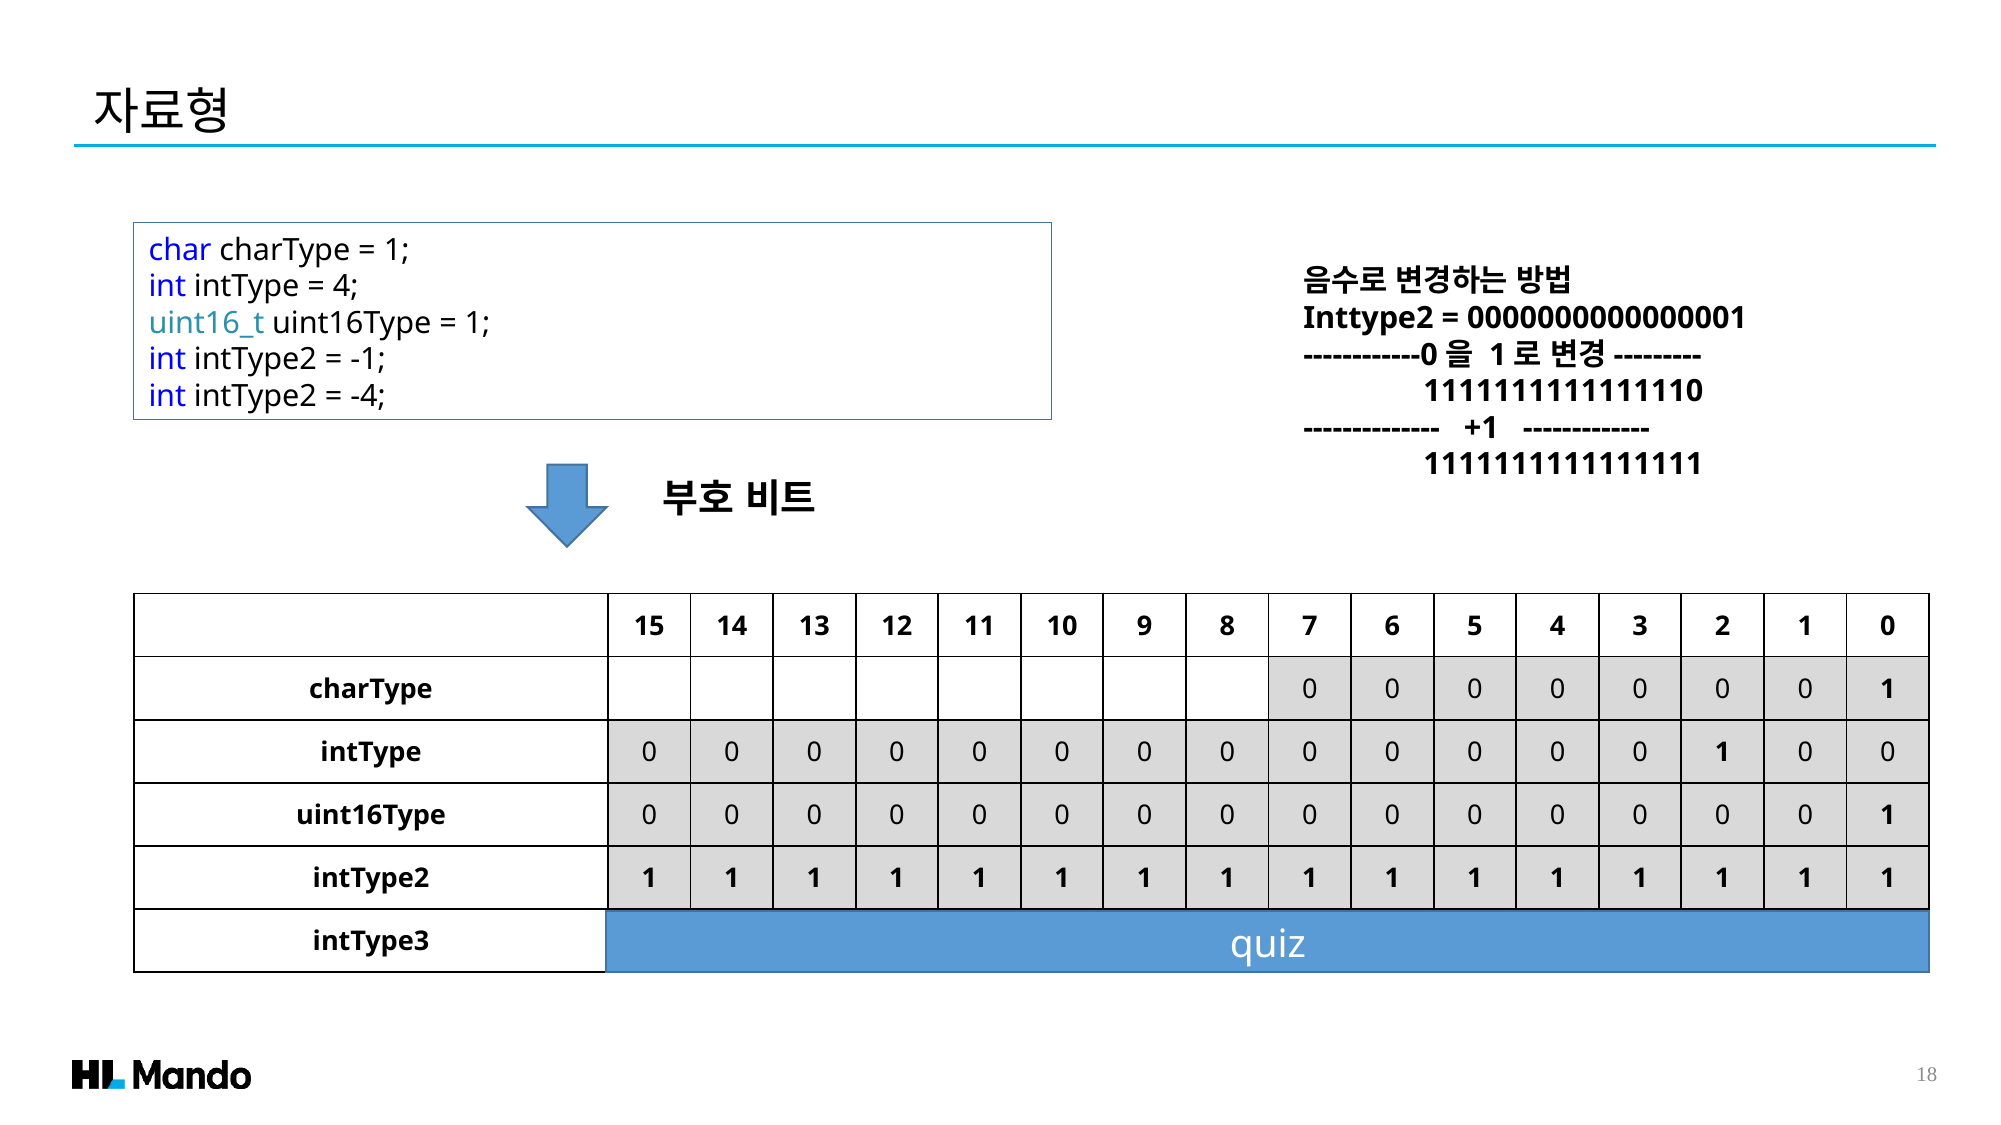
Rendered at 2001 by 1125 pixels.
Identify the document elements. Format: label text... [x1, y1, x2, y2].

table_cell 0 [1269, 721, 1350, 782]
table_header 4 [1517, 594, 1598, 656]
table_cell 0 [1022, 721, 1102, 782]
table_cell 0 [1682, 657, 1763, 719]
text_box char charType = 1; int intType = 4; uint16_t uint16Type = 1; int intType2 = -1; int intType2 = -4; [133, 222, 1052, 420]
table_cell 0 [774, 721, 855, 782]
table_cell 0 [1269, 657, 1350, 719]
table_cell intType [135, 721, 607, 782]
text_box [525, 463, 609, 549]
table_header 8 [1187, 594, 1268, 656]
table_cell [939, 657, 1020, 719]
table_cell 0 [609, 721, 690, 782]
table_header 0 [1847, 594, 1928, 656]
table_header 7 [1269, 594, 1350, 656]
text_box 음수로 변경하는 방법 Inttype2 = 0000000000000001 ------------0을 1로 변경--------- 1111111111111110 -------------- +1 ------------- 1111111111111111 [1288, 254, 1763, 489]
table_cell 1 [1104, 847, 1185, 908]
table_header 10 [1022, 594, 1102, 656]
table_cell 1 [774, 847, 855, 908]
table_cell 1 [609, 847, 690, 908]
table_header 1 [1765, 594, 1846, 656]
picture [72, 1060, 251, 1089]
table_cell 0 [1600, 657, 1680, 719]
table_cell 0 [1765, 657, 1846, 719]
table_cell 0 [1352, 657, 1433, 719]
table_cell 1 [1847, 657, 1928, 719]
slide_number 18 [1423, 1042, 1953, 1103]
table_cell 0 [1352, 721, 1433, 782]
table_cell 0 [1269, 784, 1350, 845]
table_cell 0 [1765, 721, 1846, 782]
table_cell 1 [1022, 847, 1102, 908]
table_cell intType3 [135, 910, 605, 971]
table_cell 1 [1517, 847, 1598, 908]
table_cell [774, 657, 855, 719]
table_cell 0 [1517, 721, 1598, 782]
table_cell 0 [1600, 784, 1680, 845]
table_cell 0 [691, 721, 772, 782]
table_cell intType2 [135, 847, 607, 908]
table_cell 0 [1600, 721, 1680, 782]
table_header 11 [939, 594, 1020, 656]
table_cell [691, 657, 772, 719]
table_cell 0 [1187, 721, 1268, 782]
table_cell 0 [1435, 784, 1515, 845]
table_cell 0 [857, 721, 937, 782]
table_cell 0 [1765, 784, 1846, 845]
table_cell 0 [1352, 784, 1433, 845]
table_cell 0 [774, 784, 855, 845]
table_header 9 [1104, 594, 1185, 656]
table_cell 1 [1435, 847, 1515, 908]
table_cell 0 [691, 784, 772, 845]
table_cell 0 [939, 721, 1020, 782]
table_cell 0 [939, 784, 1020, 845]
table_cell 1 [1847, 784, 1928, 845]
table_cell 1 [1765, 847, 1846, 908]
table_cell 0 [609, 784, 690, 845]
table_header 3 [1600, 594, 1680, 656]
table_header 6 [1352, 594, 1433, 656]
table_cell 0 [1187, 784, 1268, 845]
table_cell 1 [857, 847, 937, 908]
table_cell 1 [1682, 847, 1763, 908]
table_cell 0 [1104, 721, 1185, 782]
table_cell 1 [1847, 847, 1928, 908]
table_cell 0 [1517, 657, 1598, 719]
table_cell 1 [939, 847, 1020, 908]
table_header 12 [857, 594, 937, 656]
text_box 부호 비트 [648, 466, 832, 529]
table_header 2 [1682, 594, 1763, 656]
table_cell 0 [1517, 784, 1598, 845]
table_cell [1187, 657, 1268, 719]
table_cell [1104, 657, 1185, 719]
table_cell 1 [1269, 847, 1350, 908]
table_cell [1022, 657, 1102, 719]
table_cell 1 [1600, 847, 1680, 908]
table_cell 1 [691, 847, 772, 908]
table_cell 0 [1682, 784, 1763, 845]
table_cell 0 [1435, 721, 1515, 782]
table_header 15 [609, 594, 690, 656]
table_header 5 [1435, 594, 1515, 656]
table_cell 1 [1187, 847, 1268, 908]
table_header [135, 594, 607, 656]
table_header 14 [691, 594, 772, 656]
table_cell 1 [1682, 721, 1763, 782]
text_box 자료형 [52, 71, 247, 147]
table_cell 0 [1104, 784, 1185, 845]
table_cell 0 [857, 784, 937, 845]
table_header 13 [774, 594, 855, 656]
table_cell 0 [1435, 657, 1515, 719]
table_cell 0 [1022, 784, 1102, 845]
text_box quiz [605, 910, 1930, 973]
table_cell [857, 657, 937, 719]
table_cell [609, 657, 690, 719]
table_cell uint16Type [135, 784, 607, 845]
table_cell 1 [1352, 847, 1433, 908]
table_cell charType [135, 657, 607, 719]
table_cell 0 [1847, 721, 1928, 782]
